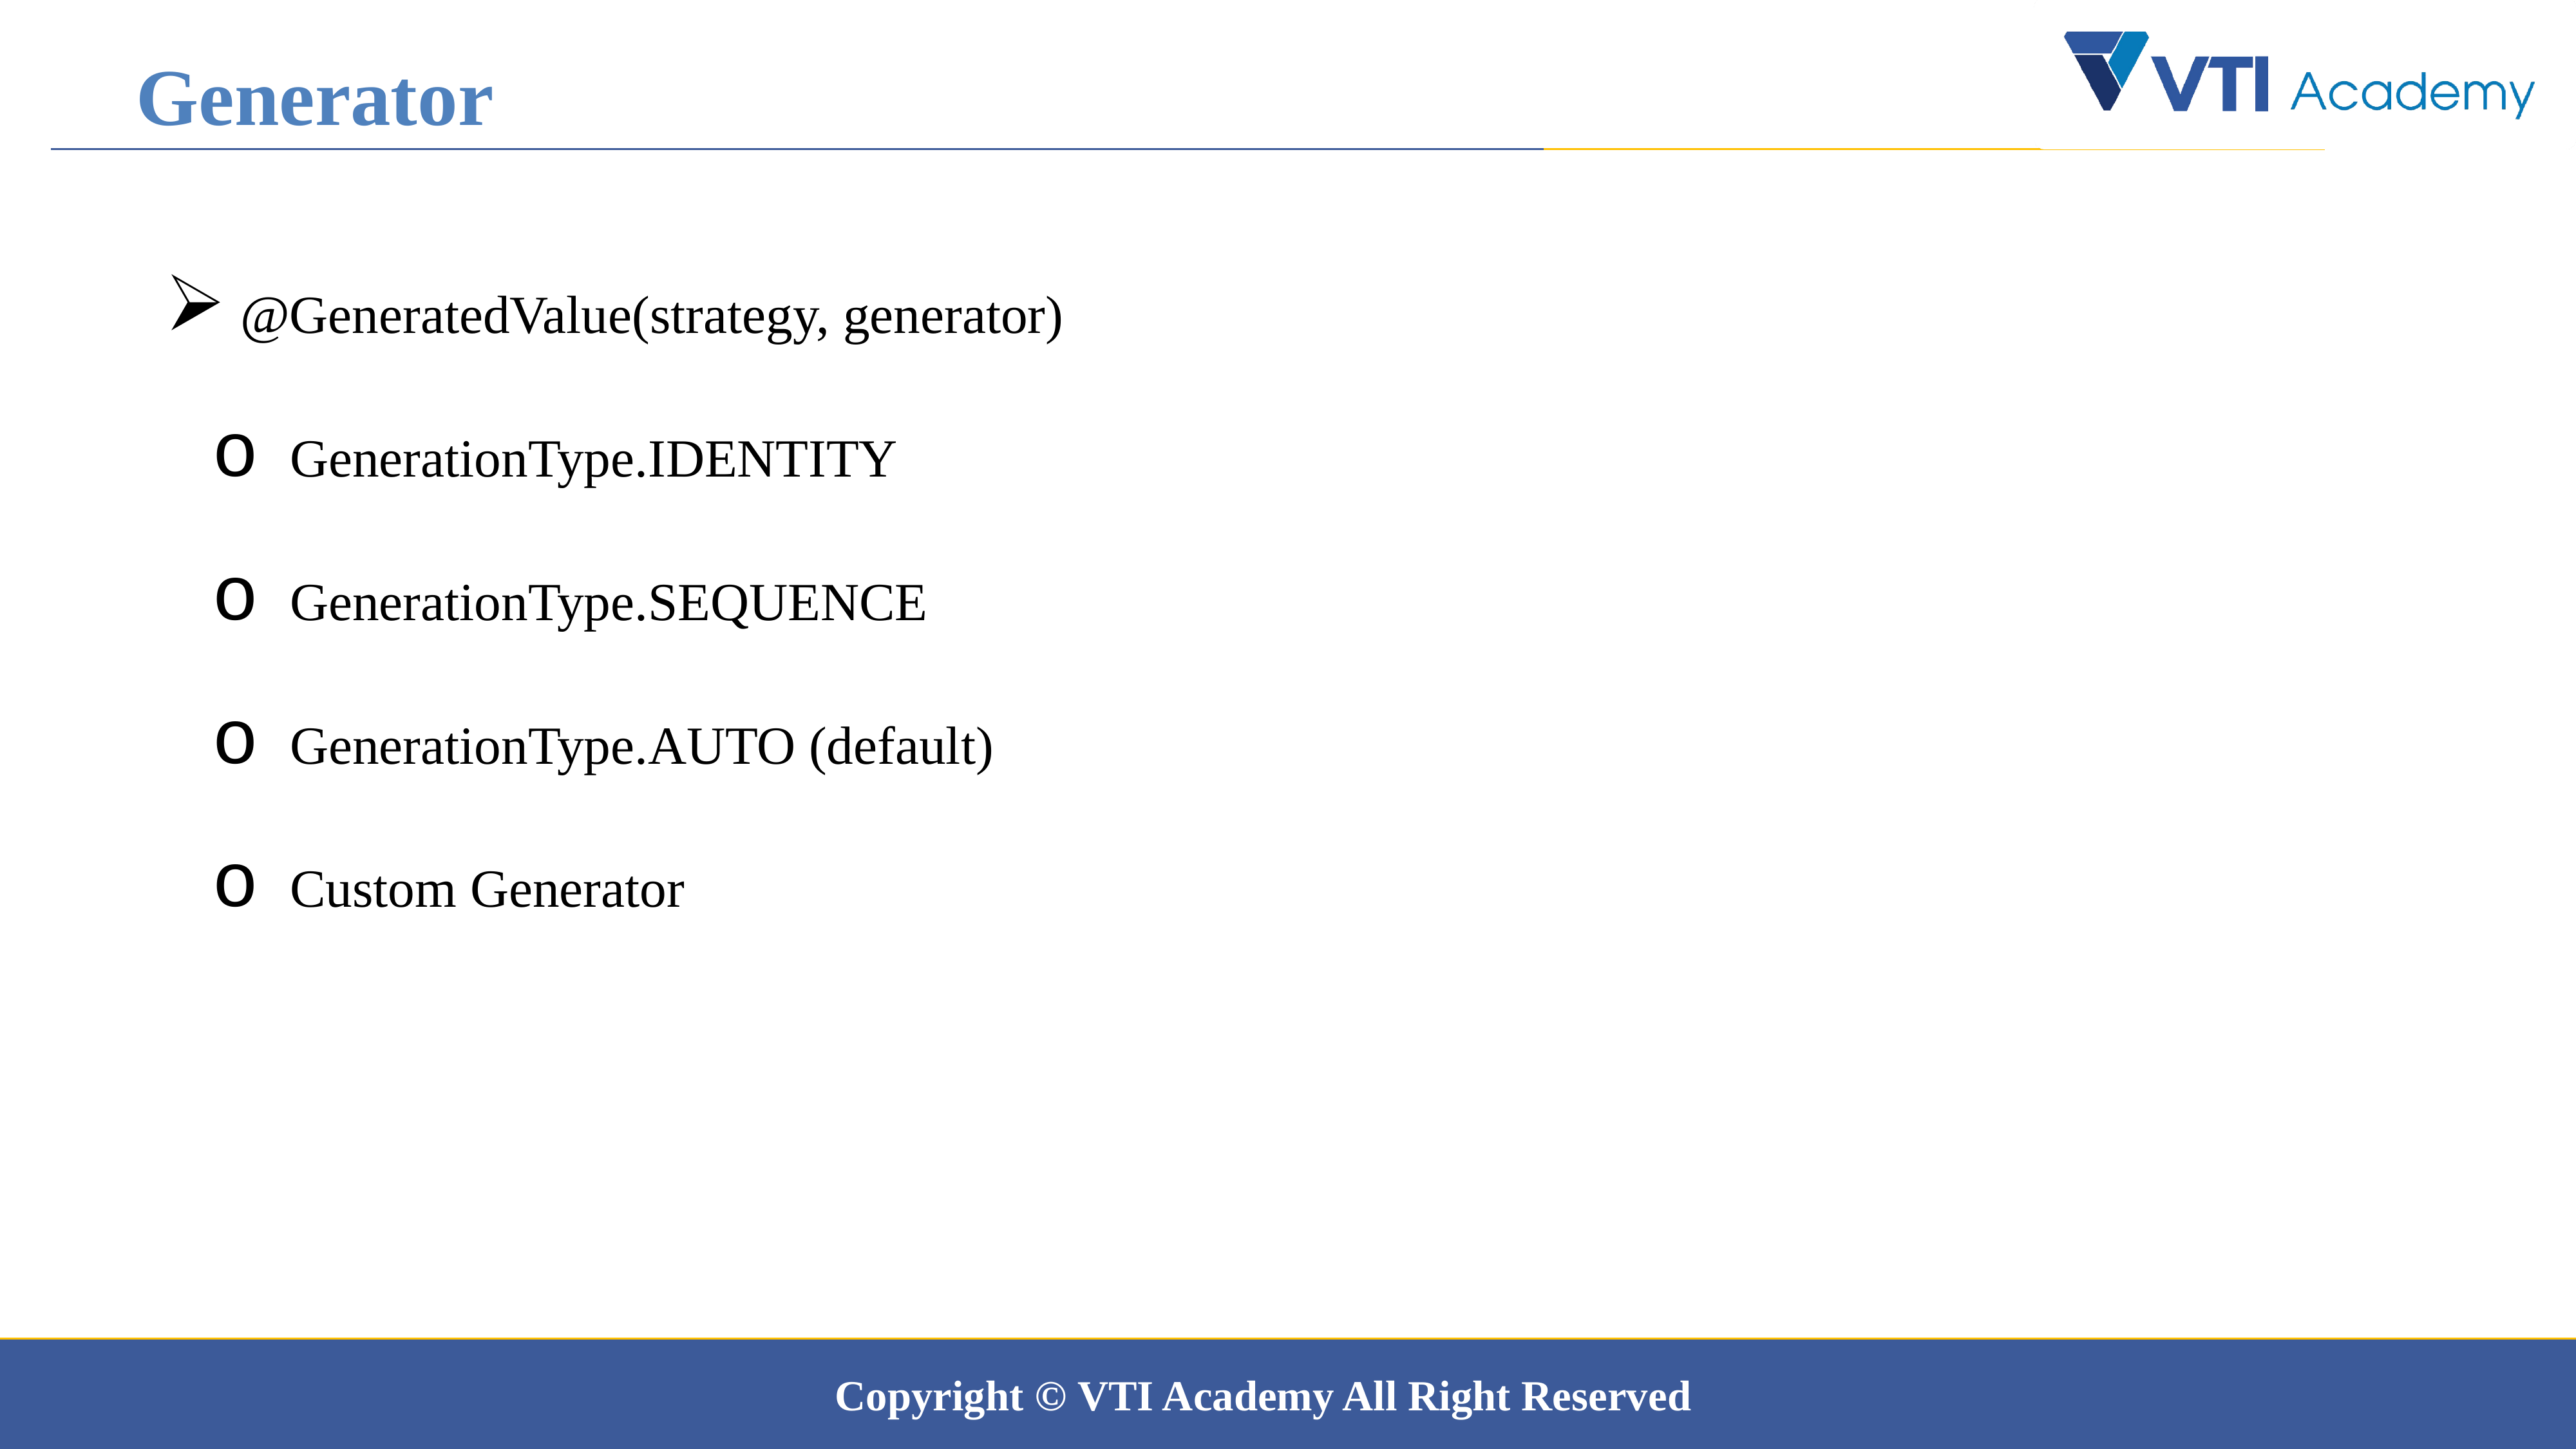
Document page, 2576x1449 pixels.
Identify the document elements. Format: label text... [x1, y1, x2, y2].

text_box Generator [126, 60, 1729, 126]
text_box @GeneratedValue(strategy, generator) GenerationType.IDENTITY GenerationType.SEQUENCE GenerationType.AUTO (default) Custom Generator [155, 275, 1839, 970]
picture [2034, 0, 2576, 149]
